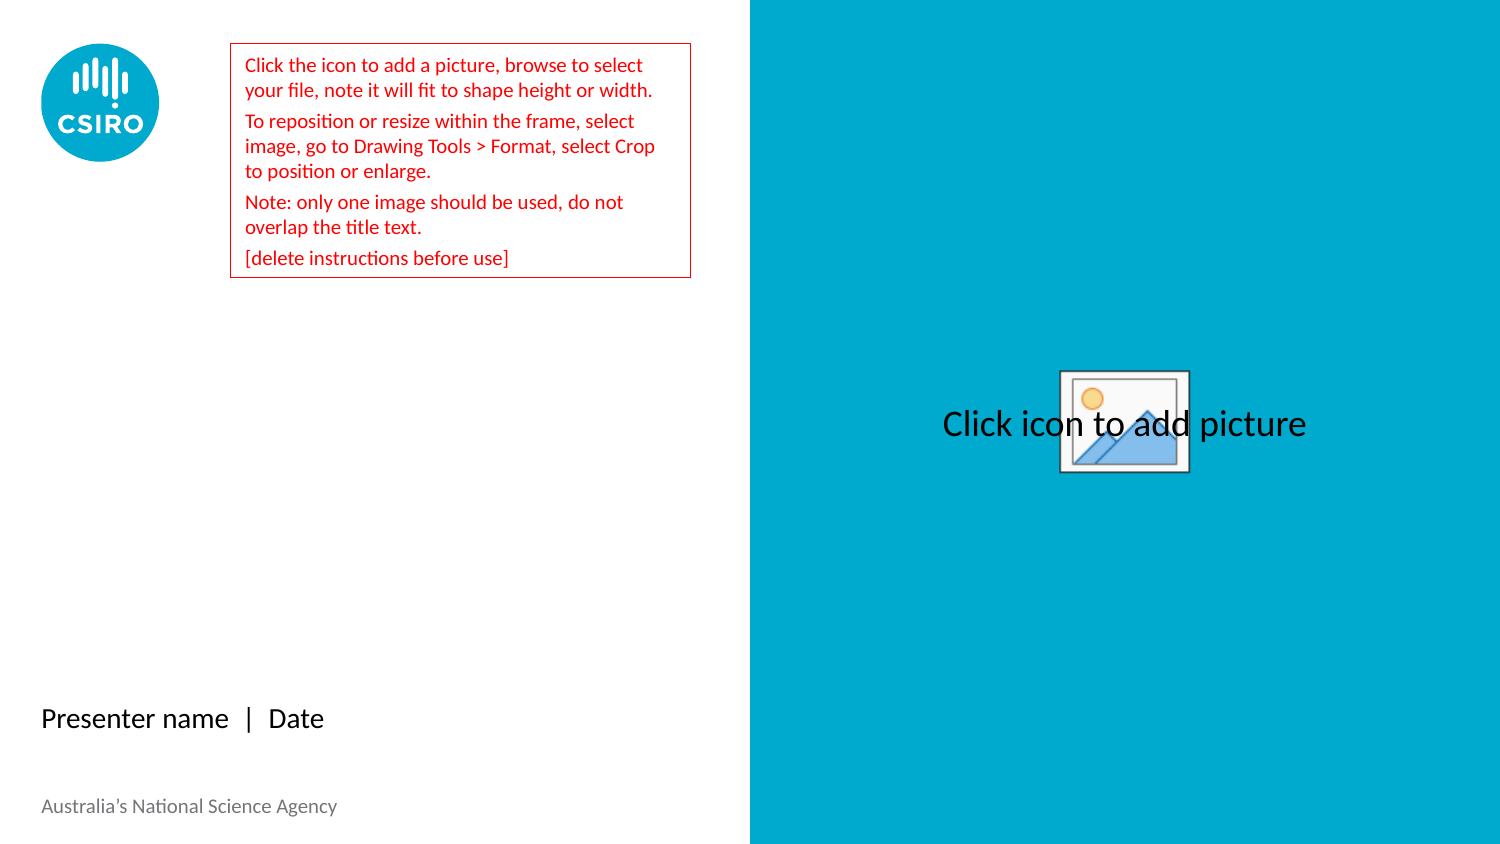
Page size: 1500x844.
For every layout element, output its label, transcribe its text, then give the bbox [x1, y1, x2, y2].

picture [749, 0, 1500, 844]
text_box Click the icon to add a picture, browse to select your file, note it will fit to shape height or width. To reposition or resize within the frame, select image, go to Drawing Tools > Format, select Crop to position or enlarge. Note: only one image should be used, do not overlap the title text. [delete instructions before use] [230, 43, 691, 278]
text_box Presenter name | Date [41, 699, 632, 735]
